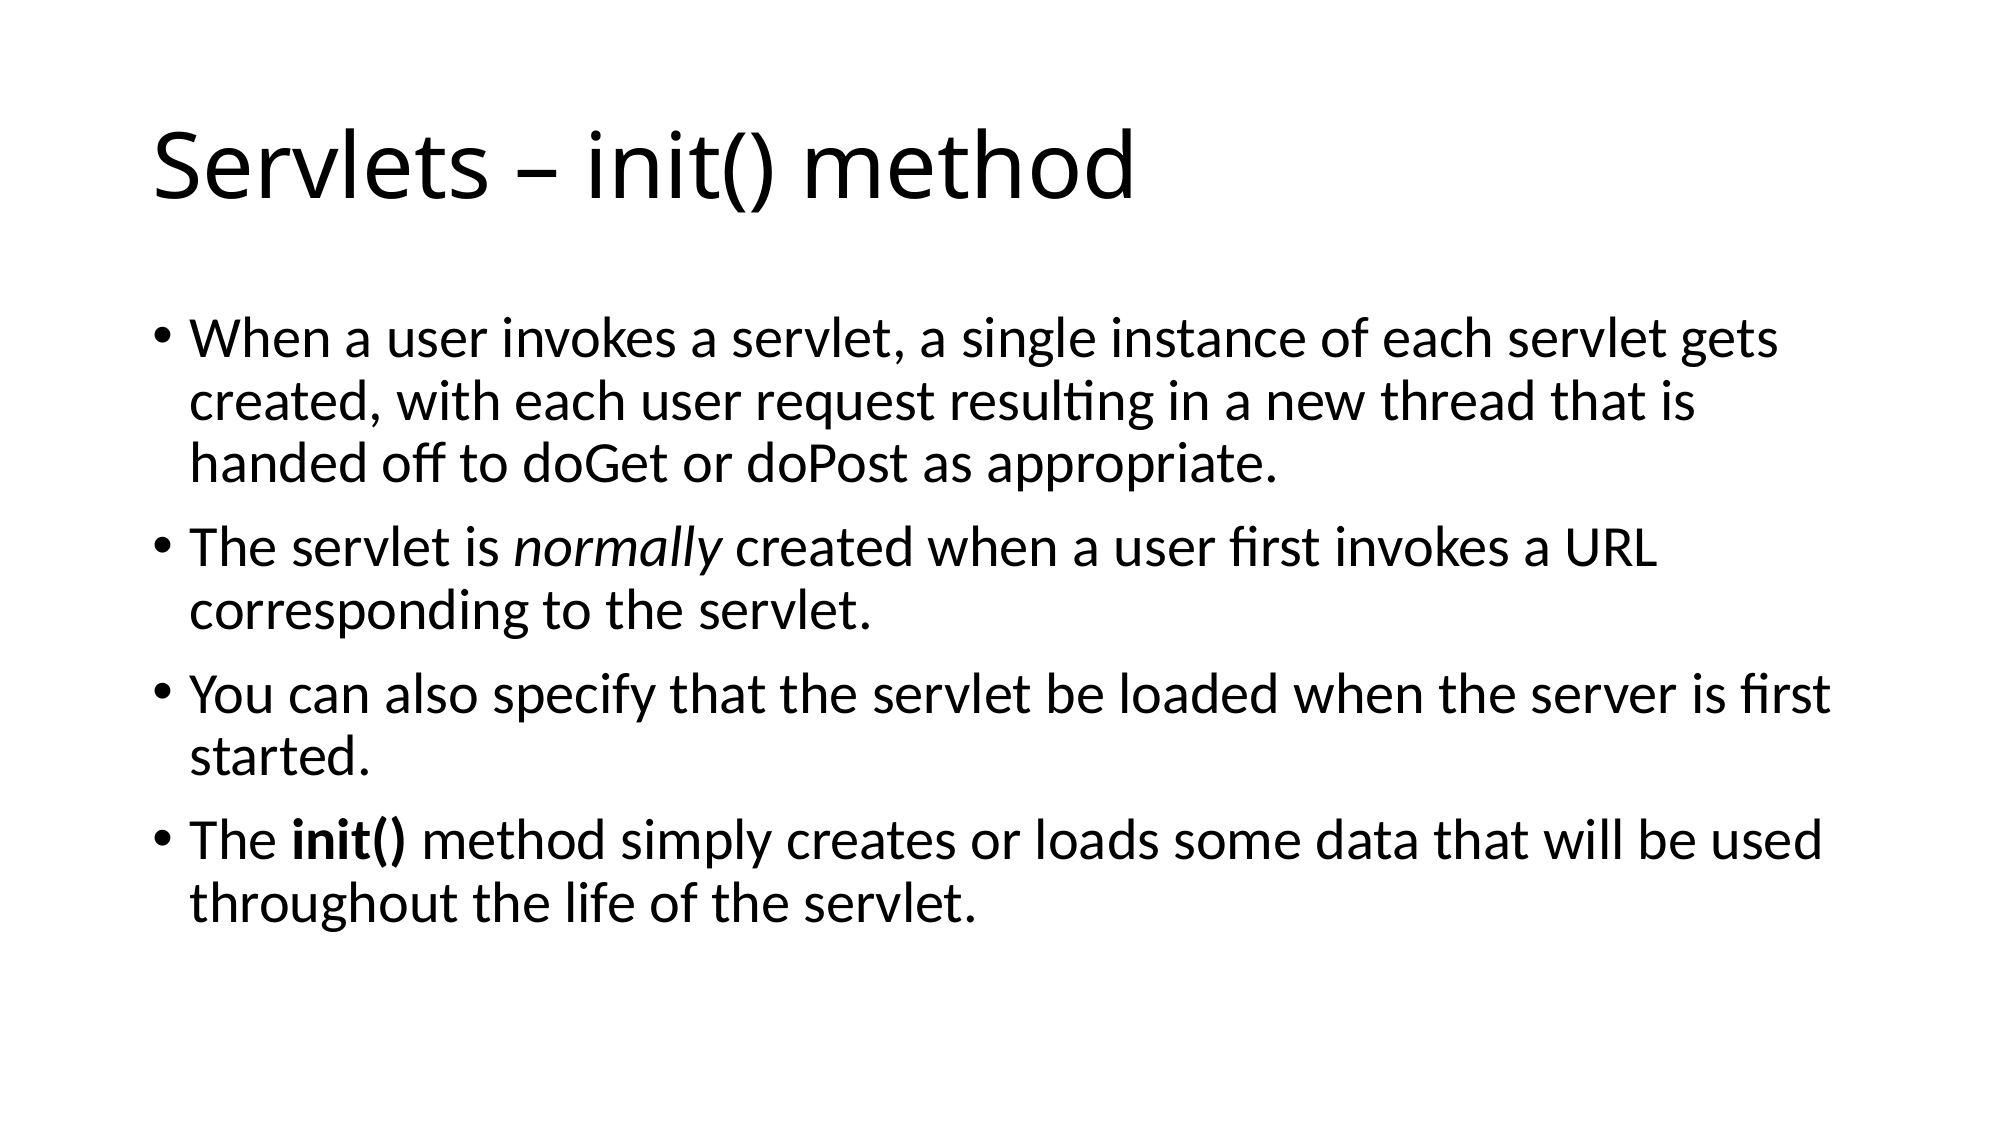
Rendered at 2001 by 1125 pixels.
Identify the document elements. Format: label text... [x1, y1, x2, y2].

list When a user invokes a servlet, a single instance of each servlet gets created, with each user request resulting in a new thread that is handed off to doGet or doPost as appropriate. The servlet is normally created when a user first invokes a URL corresponding to the servlet. You can also specify that the servlet be loaded when the server is first started. The init() method simply creates or loads some data that will be used throughout the life of the servlet. [137, 299, 1863, 1014]
title Servlets – init() method [137, 59, 1863, 278]
